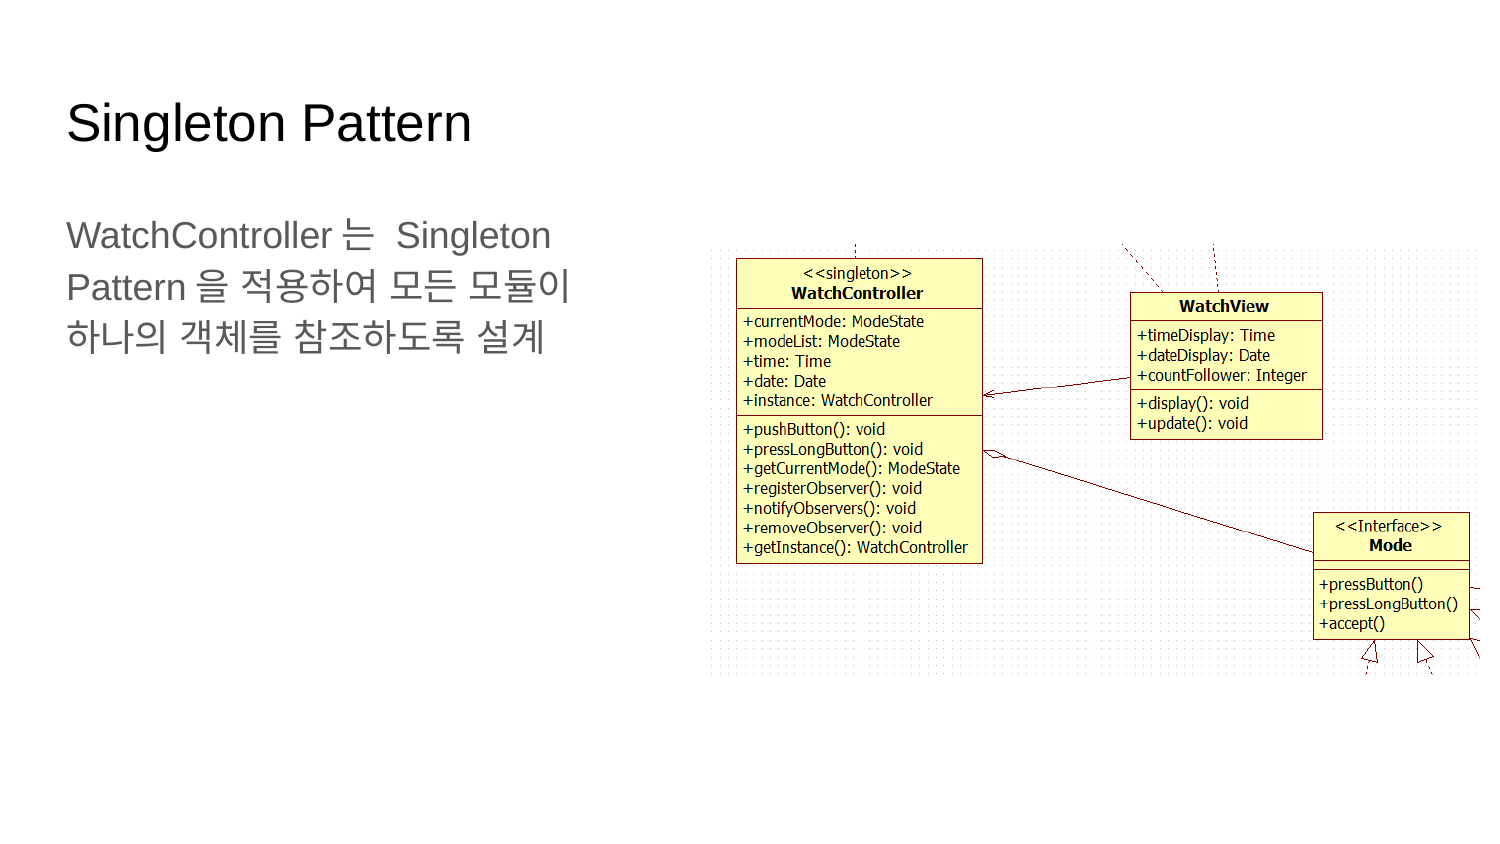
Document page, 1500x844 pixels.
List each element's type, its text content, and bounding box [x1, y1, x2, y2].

picture [707, 244, 1480, 676]
list WatchController는 Singleton Pattern을 적용하여 모든 모듈이 하나의 객체를 참조하도록 설계 [51, 189, 679, 750]
title Singleton Pattern [51, 72, 1449, 167]
